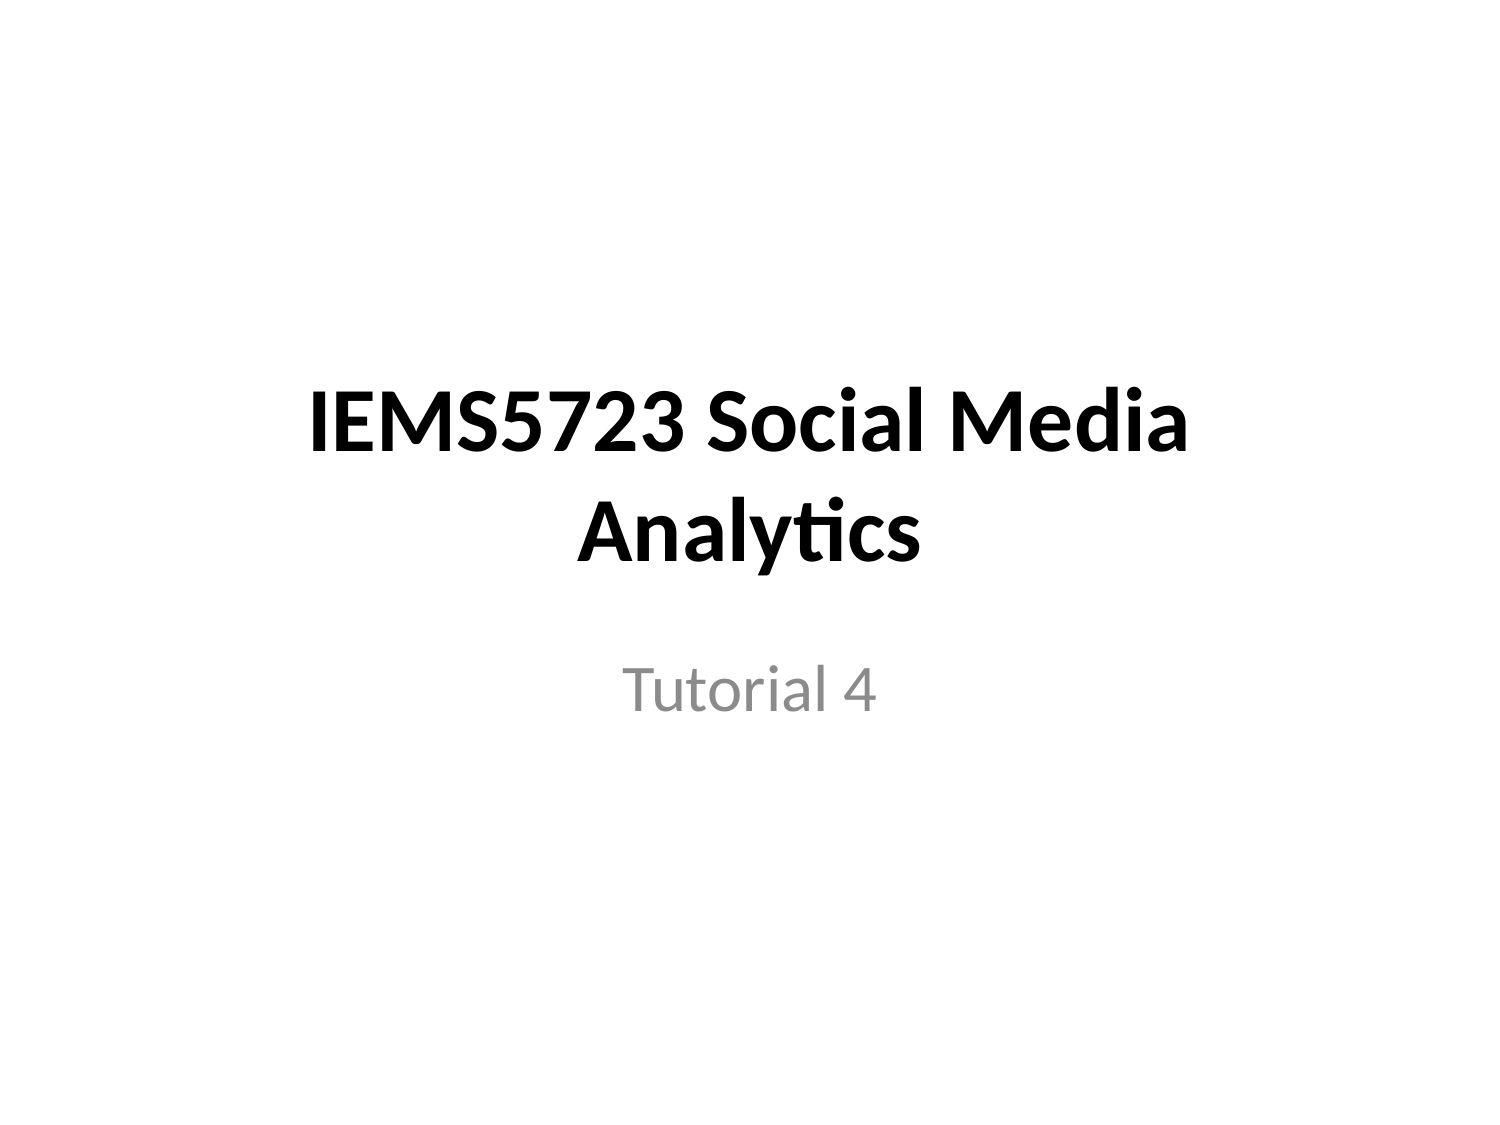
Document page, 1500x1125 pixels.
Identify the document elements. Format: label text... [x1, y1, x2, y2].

title IEMS5723 Social Media Analytics [112, 349, 1388, 591]
subtitle Tutorial 4 [225, 637, 1275, 925]
